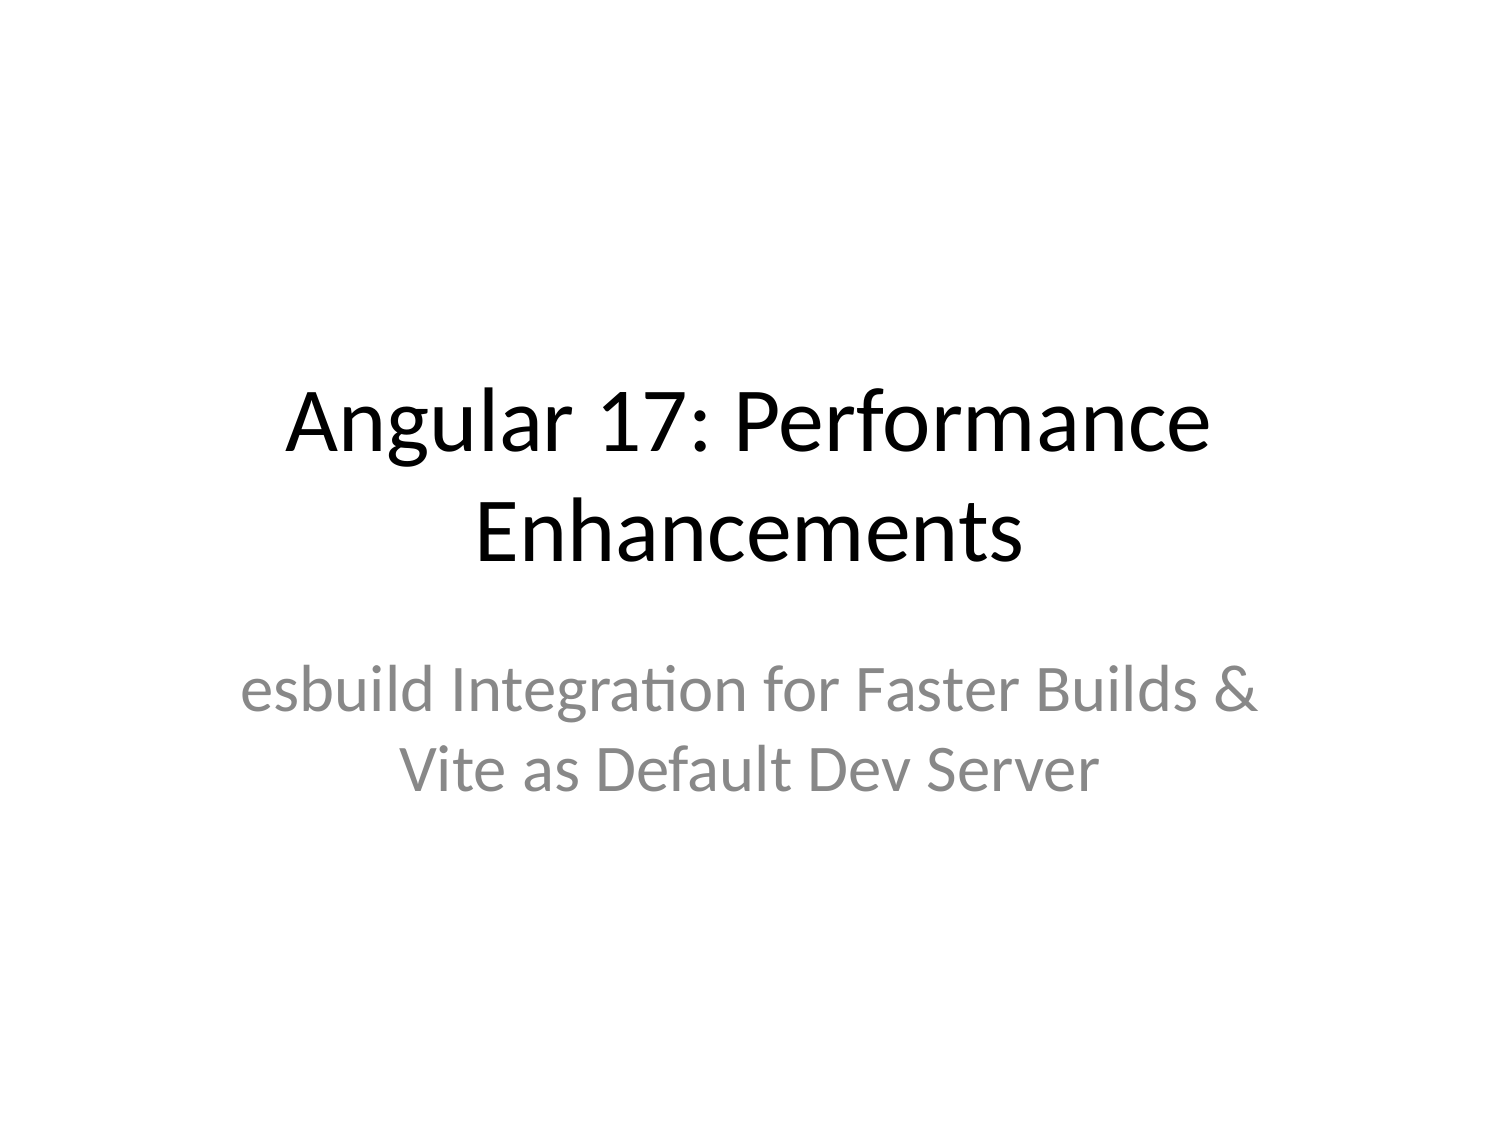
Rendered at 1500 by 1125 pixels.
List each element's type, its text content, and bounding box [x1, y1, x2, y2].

title Angular 17: Performance Enhancements [111, 348, 1388, 592]
subtitle esbuild Integration for Faster Builds & Vite as Default Dev Server [224, 636, 1276, 926]
